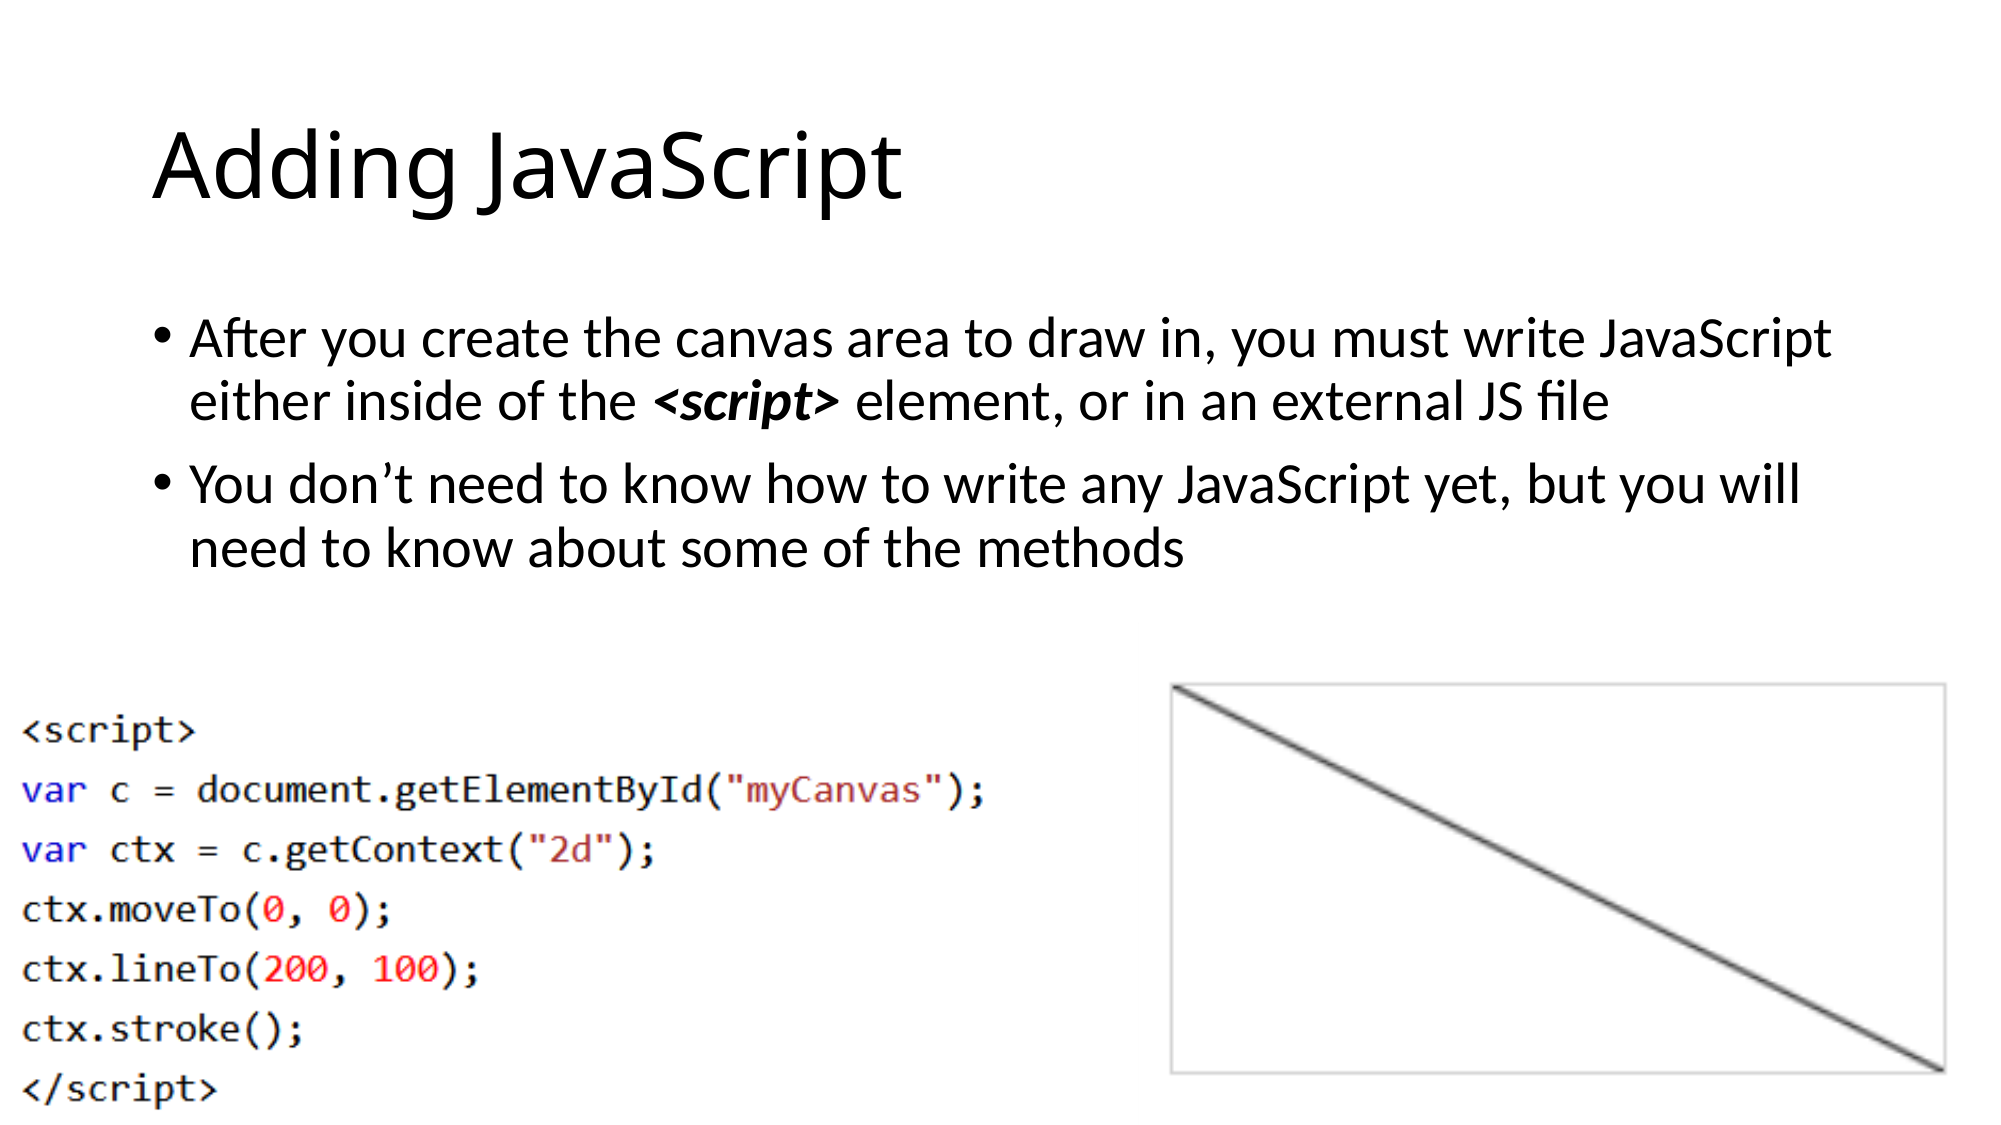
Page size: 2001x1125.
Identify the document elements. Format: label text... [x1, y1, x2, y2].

list After you create the canvas area to draw in, you must write JavaScript either inside of the <script> element, or in an external JS file You don’t need to know how to write any JavaScript yet, but you will need to know about some of the methods [137, 299, 1863, 1014]
picture [0, 683, 1000, 1125]
title Adding JavaScript [137, 59, 1863, 278]
picture [1137, 622, 2000, 1125]
